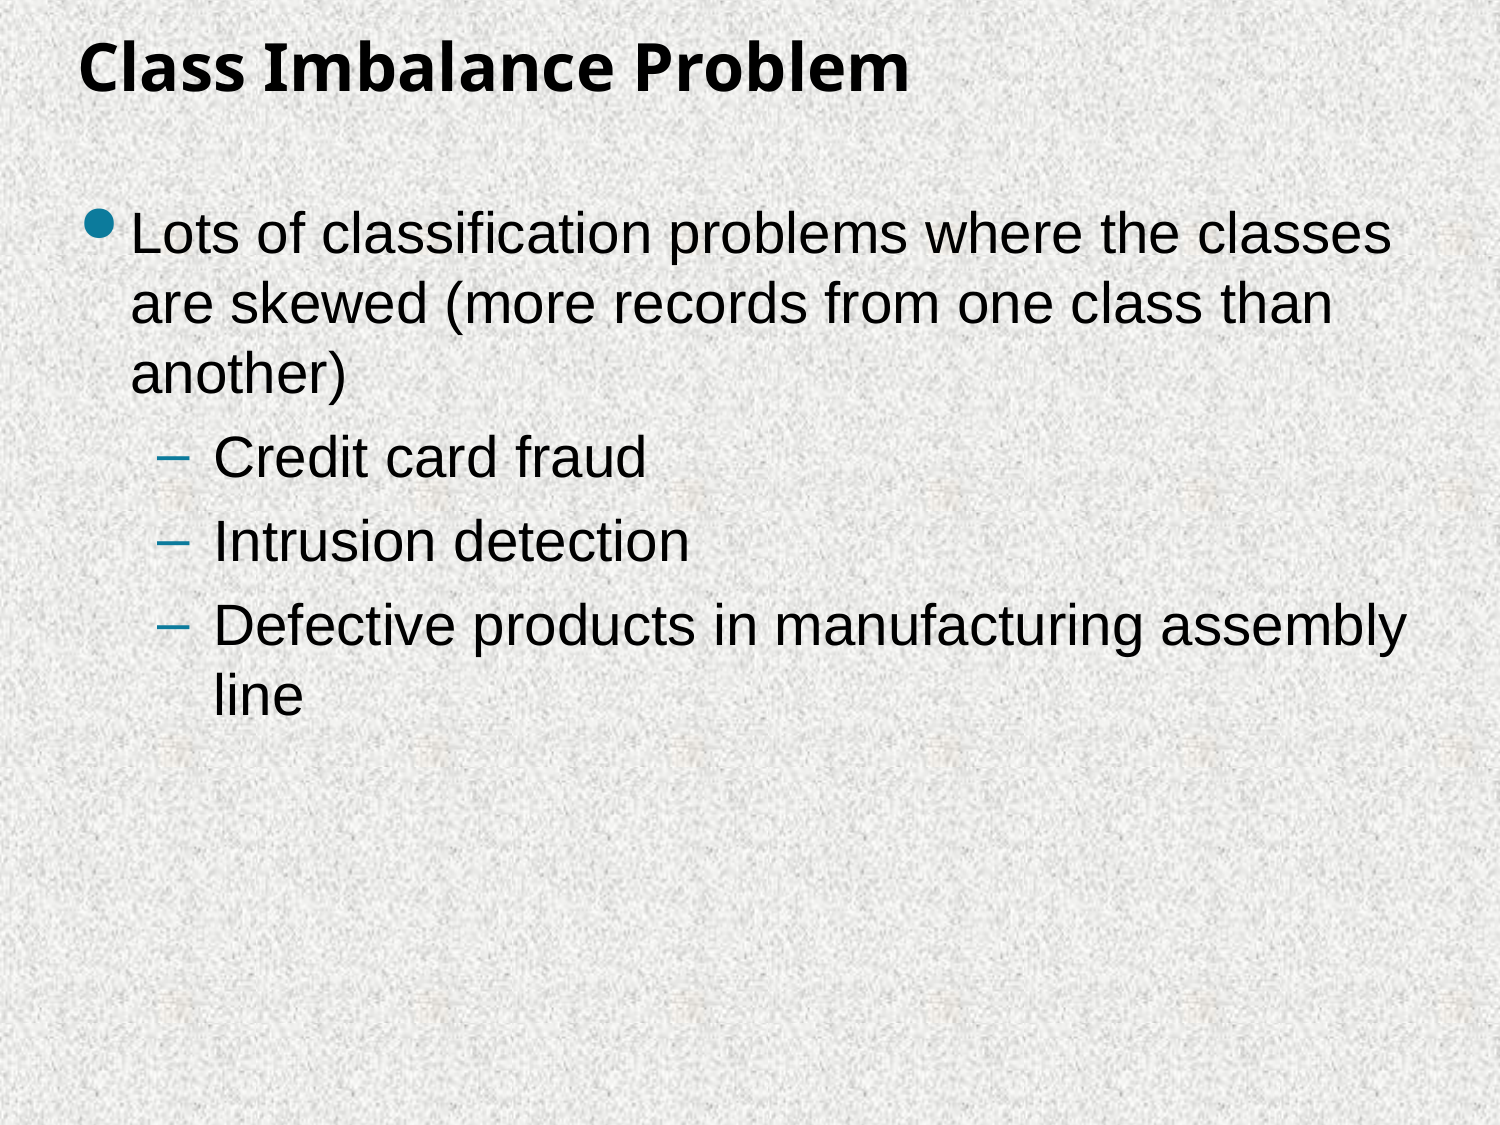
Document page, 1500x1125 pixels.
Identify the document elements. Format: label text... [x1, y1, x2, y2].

title Class Imbalance Problem [62, 24, 1421, 113]
picture [0, 0, 1500, 1125]
list Lots of classification problems where the classes are skewed (more records from one class than another) Credit card fraud Intrusion detection Defective products in manufacturing assembly line [67, 187, 1432, 1038]
